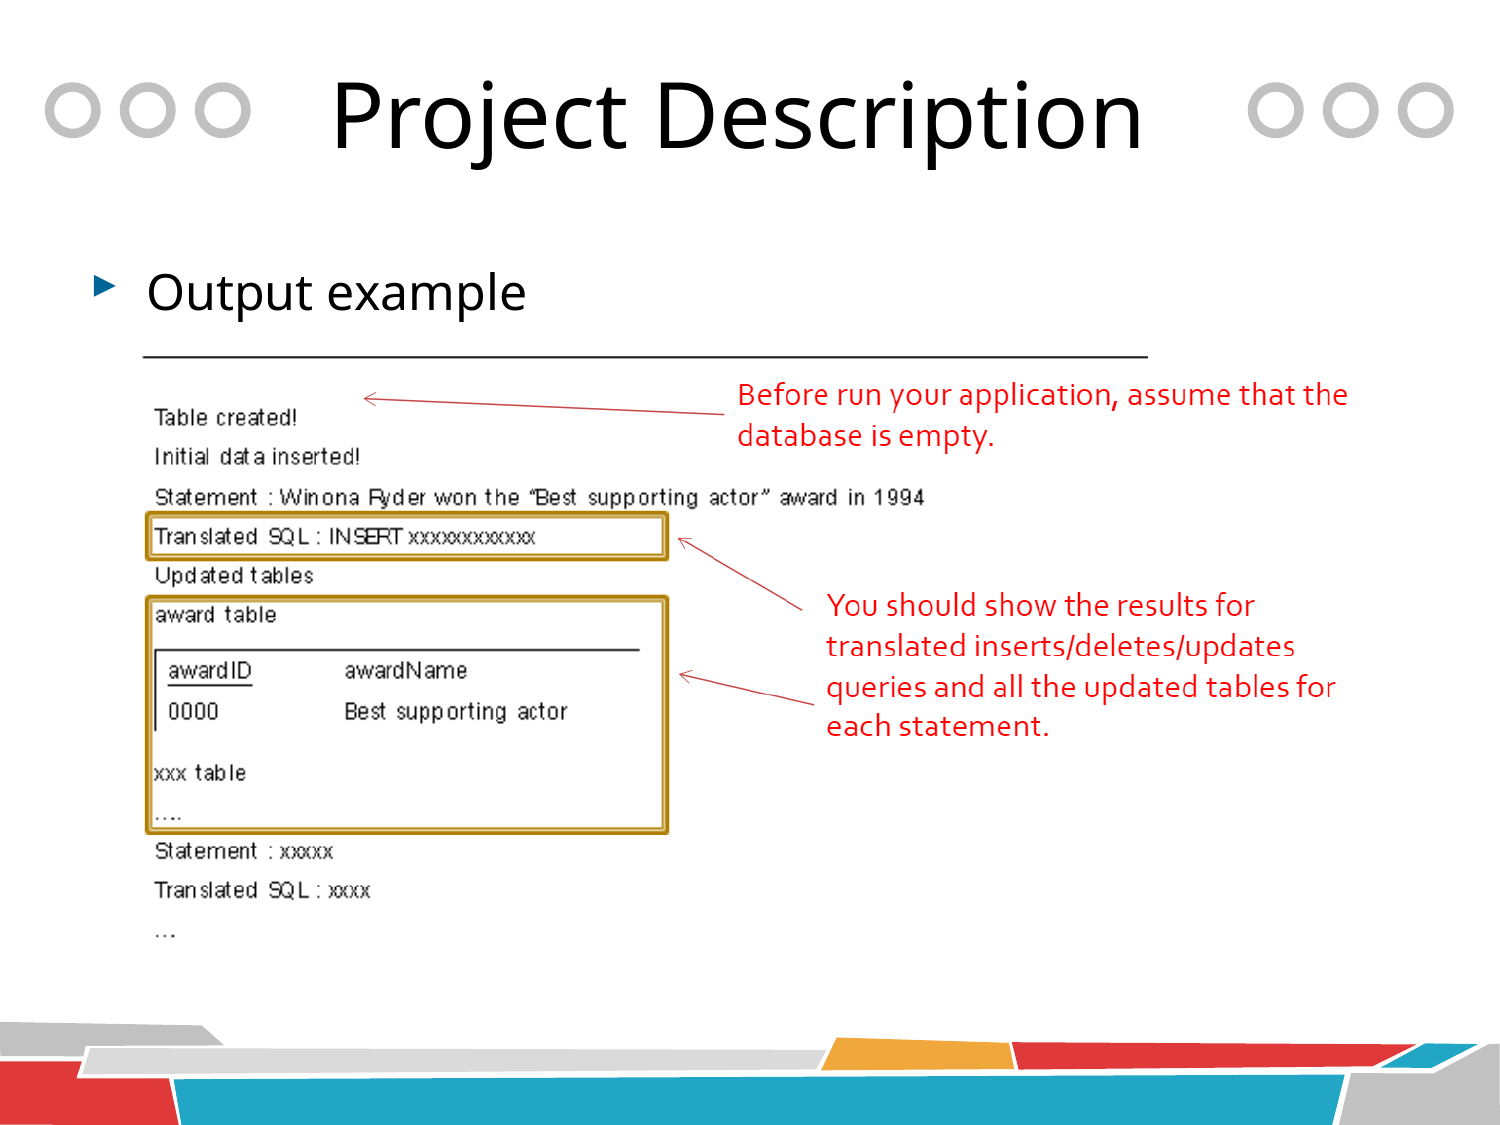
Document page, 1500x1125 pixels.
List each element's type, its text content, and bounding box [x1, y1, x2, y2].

picture [135, 349, 1365, 963]
title Project Description [262, 18, 1238, 206]
list Output example [75, 252, 1425, 350]
